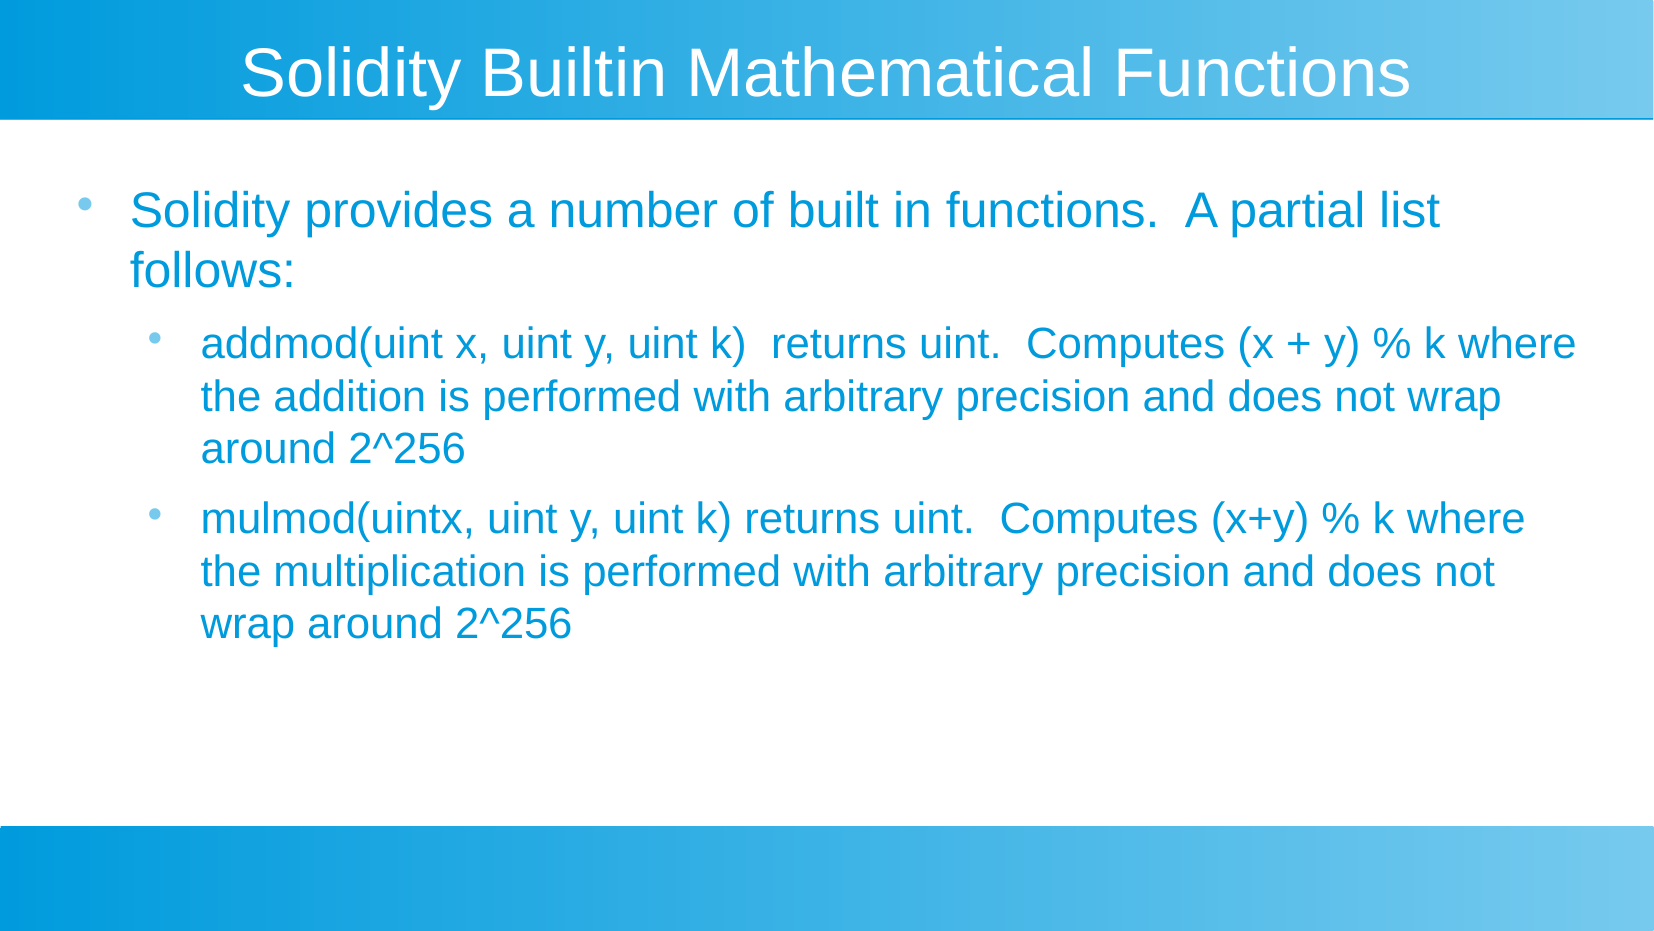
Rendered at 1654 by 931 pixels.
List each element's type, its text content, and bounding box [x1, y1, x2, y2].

text_box Solidity Builtin Mathematical Functions [58, 29, 1595, 108]
text_box Solidity provides a number of built in functions. A partial list follows: addmod(uint x, uint y, uint k) returns uint. Computes (x + y) % k where the addition is performed with arbitrary precision and does not wrap around 2^256 mulmod(uintx, uint y, uint k) returns uint. Computes (x+y) % k where the multiplication is performed with arbitrary precision and does not wrap around 2^256 [58, 177, 1595, 768]
